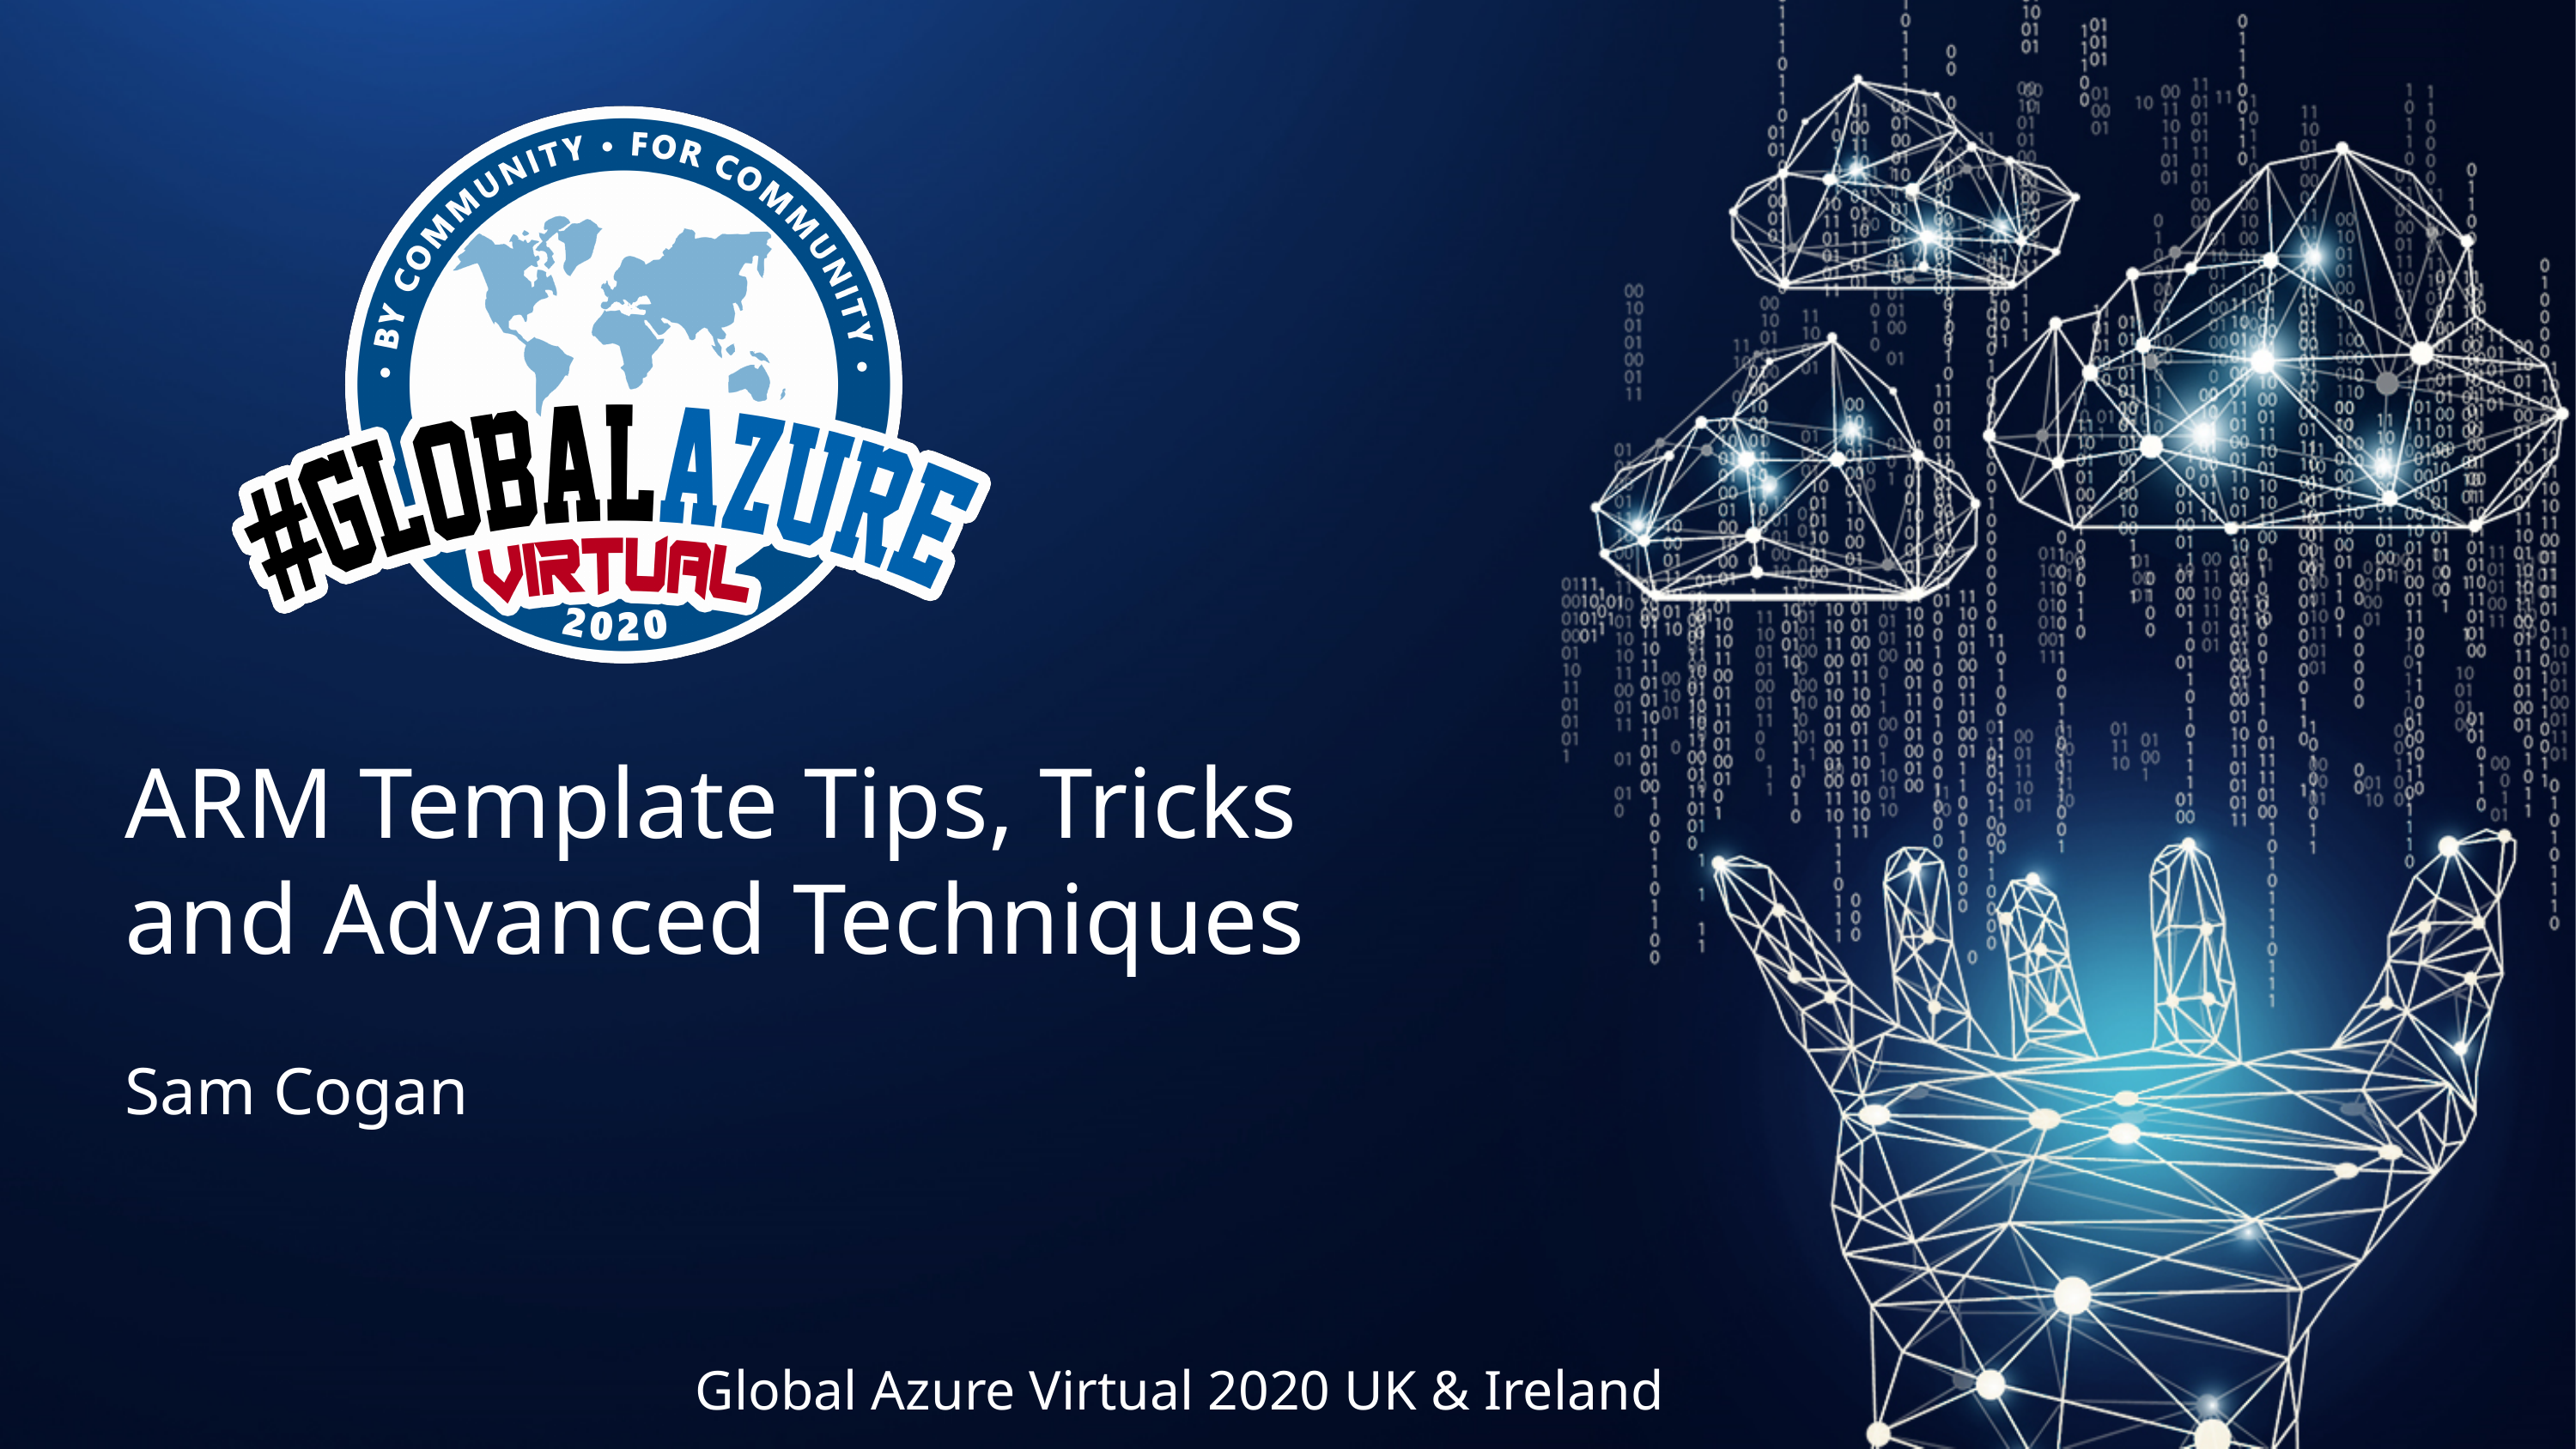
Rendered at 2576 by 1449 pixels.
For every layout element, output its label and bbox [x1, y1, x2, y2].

text_box [0, 0, 2576, 1449]
